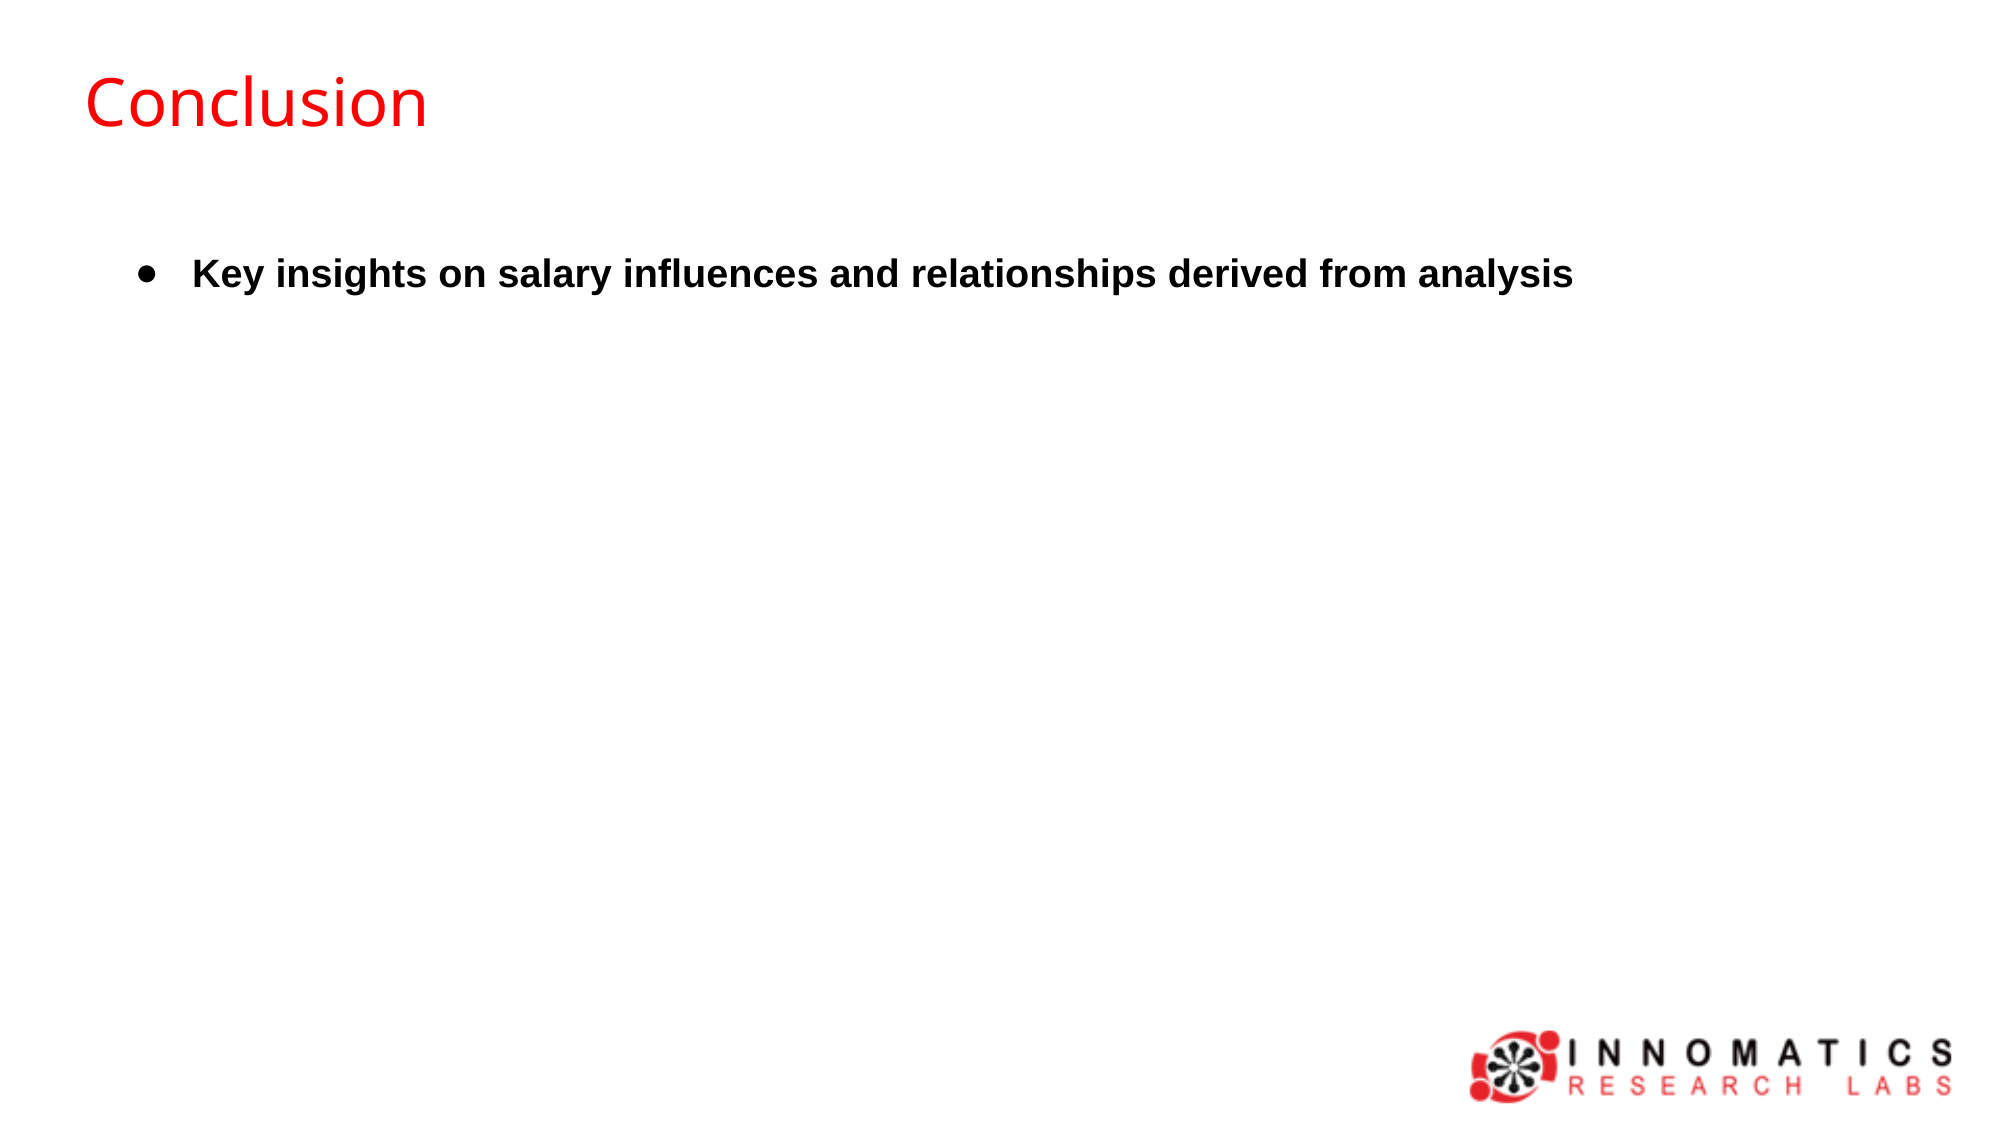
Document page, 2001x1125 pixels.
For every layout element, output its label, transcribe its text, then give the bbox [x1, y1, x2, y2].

text_box Conclusion [70, 68, 1326, 148]
picture [1445, 1014, 1975, 1125]
text_box Key insights on salary influences and relationships derived from analysis [102, 233, 1898, 303]
